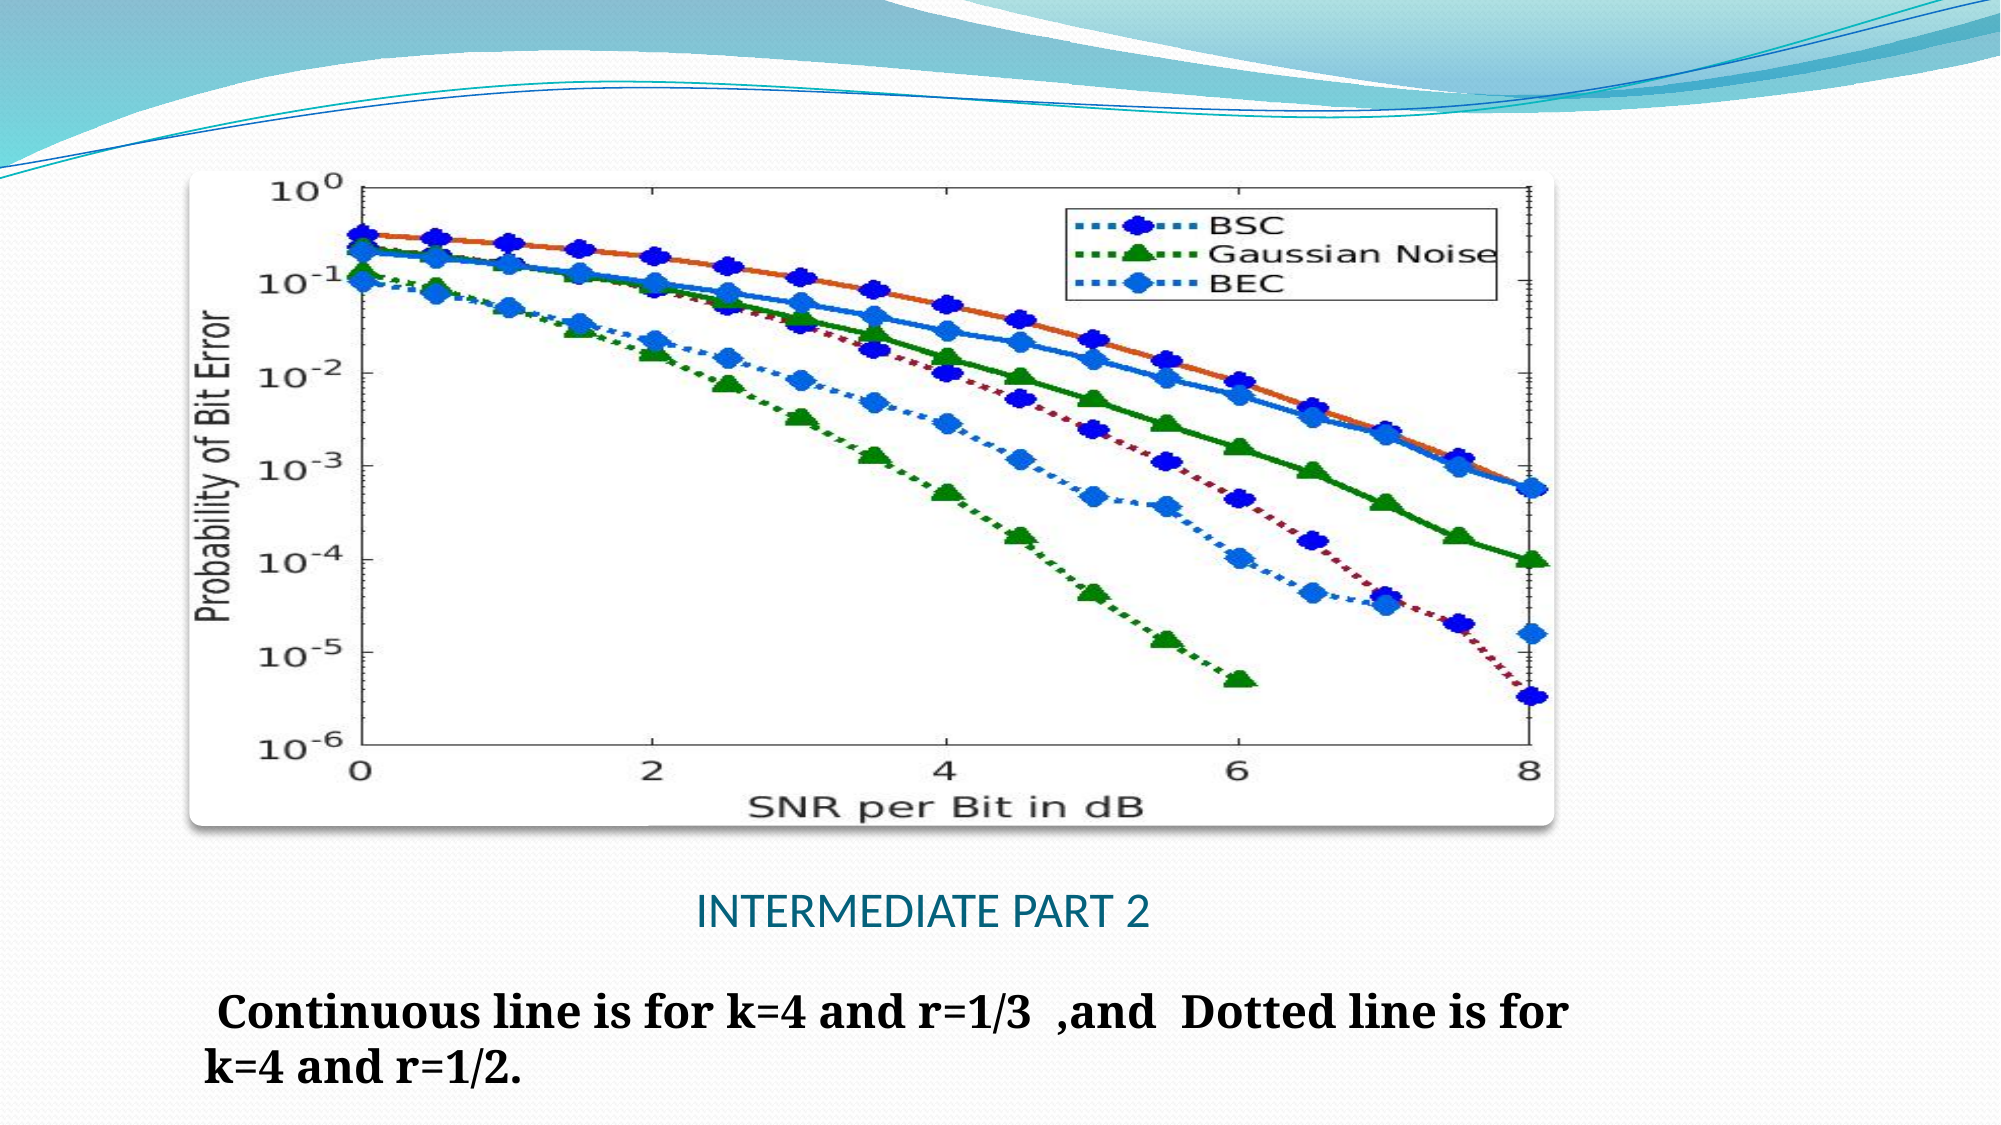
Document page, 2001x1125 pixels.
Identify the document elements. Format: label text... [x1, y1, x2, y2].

title INTERMEDIATE PART 2 [189, 844, 1638, 938]
list Continuous line is for k=4 and r=1/3 ,and Dotted line is for k=4 and r=1/2. [189, 974, 1638, 1103]
picture [189, 170, 1555, 826]
